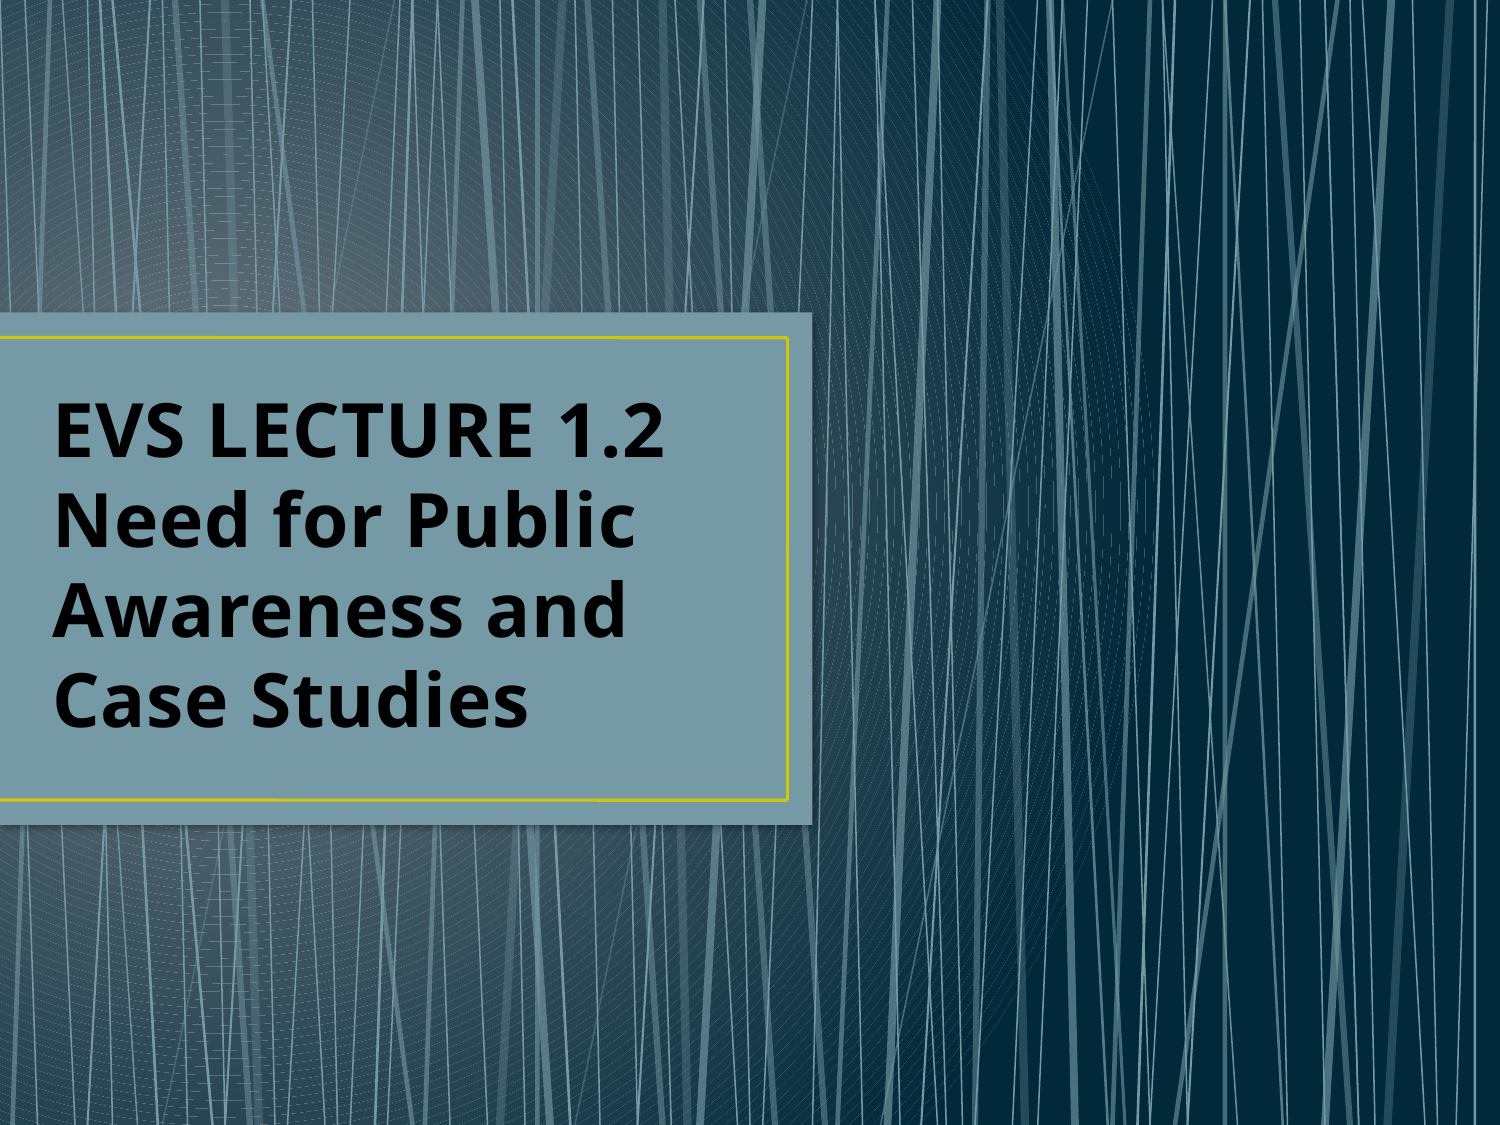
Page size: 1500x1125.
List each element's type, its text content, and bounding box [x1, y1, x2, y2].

title EVS LECTURE 1.2 Need for Public Awareness and Case Studies [37, 349, 763, 750]
